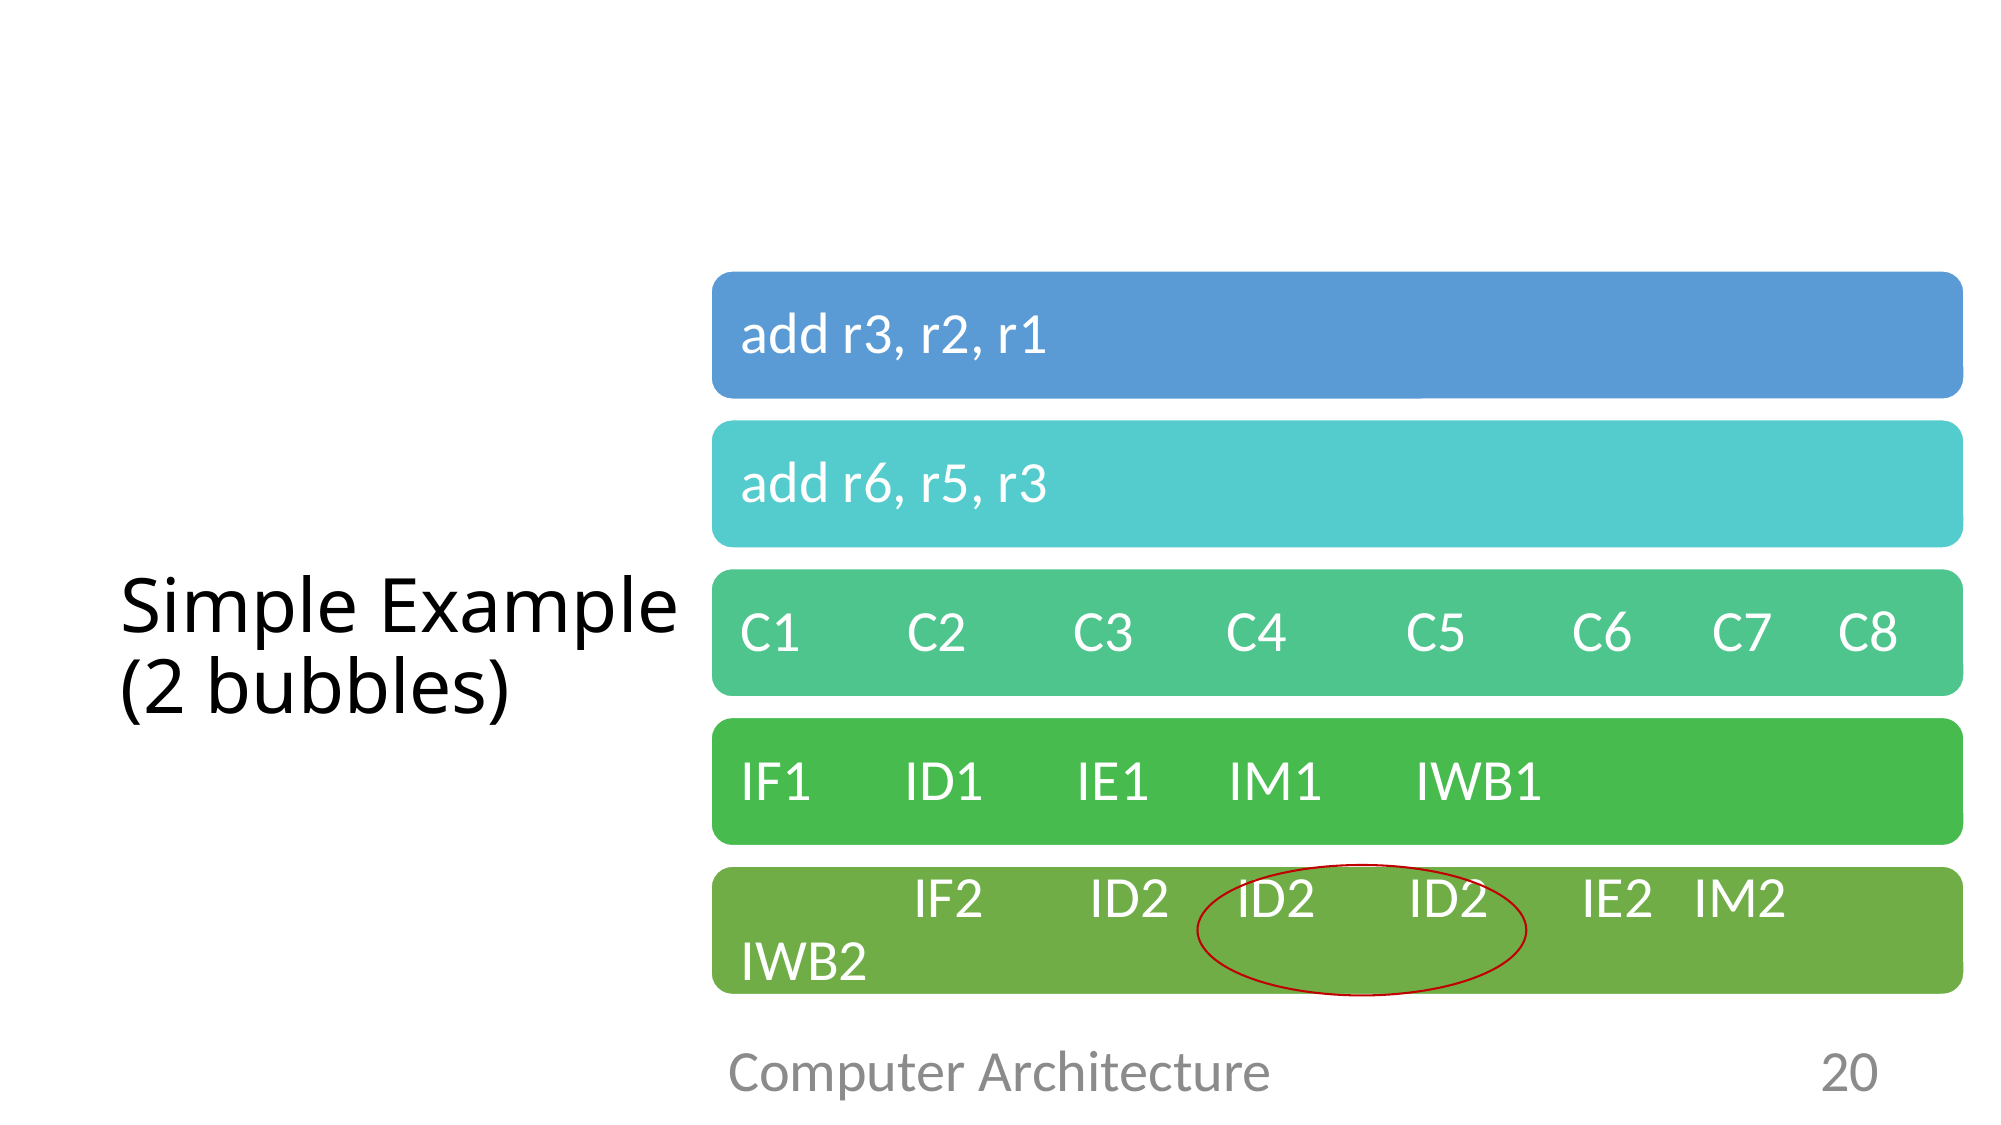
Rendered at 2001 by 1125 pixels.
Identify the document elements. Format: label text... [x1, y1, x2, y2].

title Simple Example (2 bubbles) [105, 278, 756, 1020]
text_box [710, 262, 1965, 1004]
footer Computer Architecture [662, 1042, 1338, 1103]
slide_number 20 [1444, 1042, 1895, 1103]
